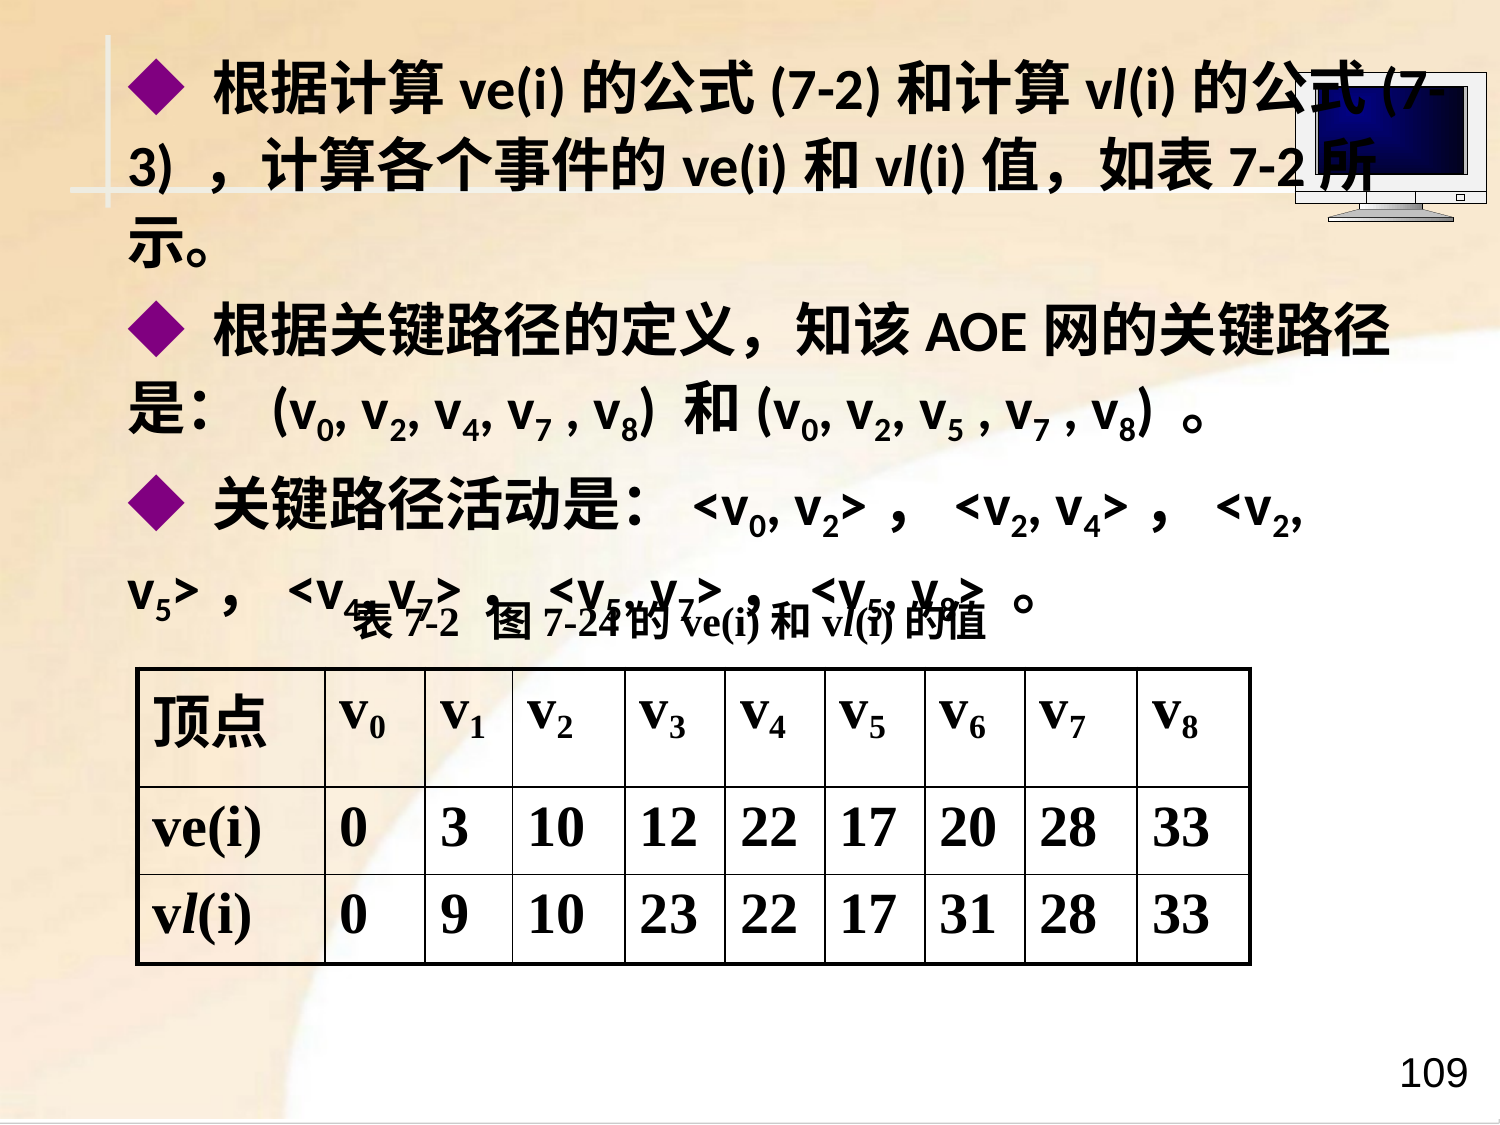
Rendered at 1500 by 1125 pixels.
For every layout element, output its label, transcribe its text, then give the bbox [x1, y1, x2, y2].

table_cell 17 [826, 875, 924, 962]
table_cell 12 [626, 788, 724, 874]
table_cell 31 [926, 875, 1024, 962]
table_header v4 [726, 671, 824, 786]
table_header 顶点 [140, 671, 324, 786]
table_header v5 [826, 671, 924, 786]
table_cell 3 [426, 788, 512, 874]
table_cell 0 [326, 788, 424, 874]
table_cell 22 [726, 788, 824, 874]
table_cell 10 [513, 875, 624, 962]
table_header v3 [626, 671, 724, 786]
table_cell vl(i) [140, 875, 324, 962]
table_cell 9 [426, 875, 512, 962]
table_cell 28 [1026, 788, 1136, 874]
table_cell 20 [926, 788, 1024, 874]
table_cell 33 [1138, 788, 1248, 874]
table_header v1 [426, 671, 512, 786]
table_header v7 [1026, 671, 1136, 786]
table_cell 0 [326, 875, 424, 962]
text_box 表7-2 图7-24的ve(i)和vl(i)的值 [337, 586, 1038, 660]
table_cell 28 [1026, 875, 1136, 962]
picture [0, 0, 1500, 1125]
table_header v0 [326, 671, 424, 786]
table_cell 22 [726, 875, 824, 962]
table_cell 10 [513, 788, 624, 874]
table_cell 17 [826, 788, 924, 874]
table_cell 23 [626, 875, 724, 962]
table_header v6 [926, 671, 1024, 786]
list ◆ 根据计算ve(i)的公式(7-2)和计算vl(i)的公式(7-3) ，计算各个事件的ve(i)和vl(i)值，如表7-2所示。 ◆ 根据关键路径的定义，知该AOE网的关键路径是： (v0, v2, v4, v7 , v8) 和(v0, v2, v5 , v7 , v8) 。 ◆ 关键路径活动是：<v0, v2>，<v2, v4>，<v2, v5>，<v4, v7>，<v5, v7>，<v5, v8> 。 [24, 36, 1471, 551]
table_header v8 [1138, 671, 1248, 786]
table_cell ve(i) [140, 788, 324, 874]
table_header v2 [513, 671, 624, 786]
table_cell 33 [1138, 875, 1248, 962]
